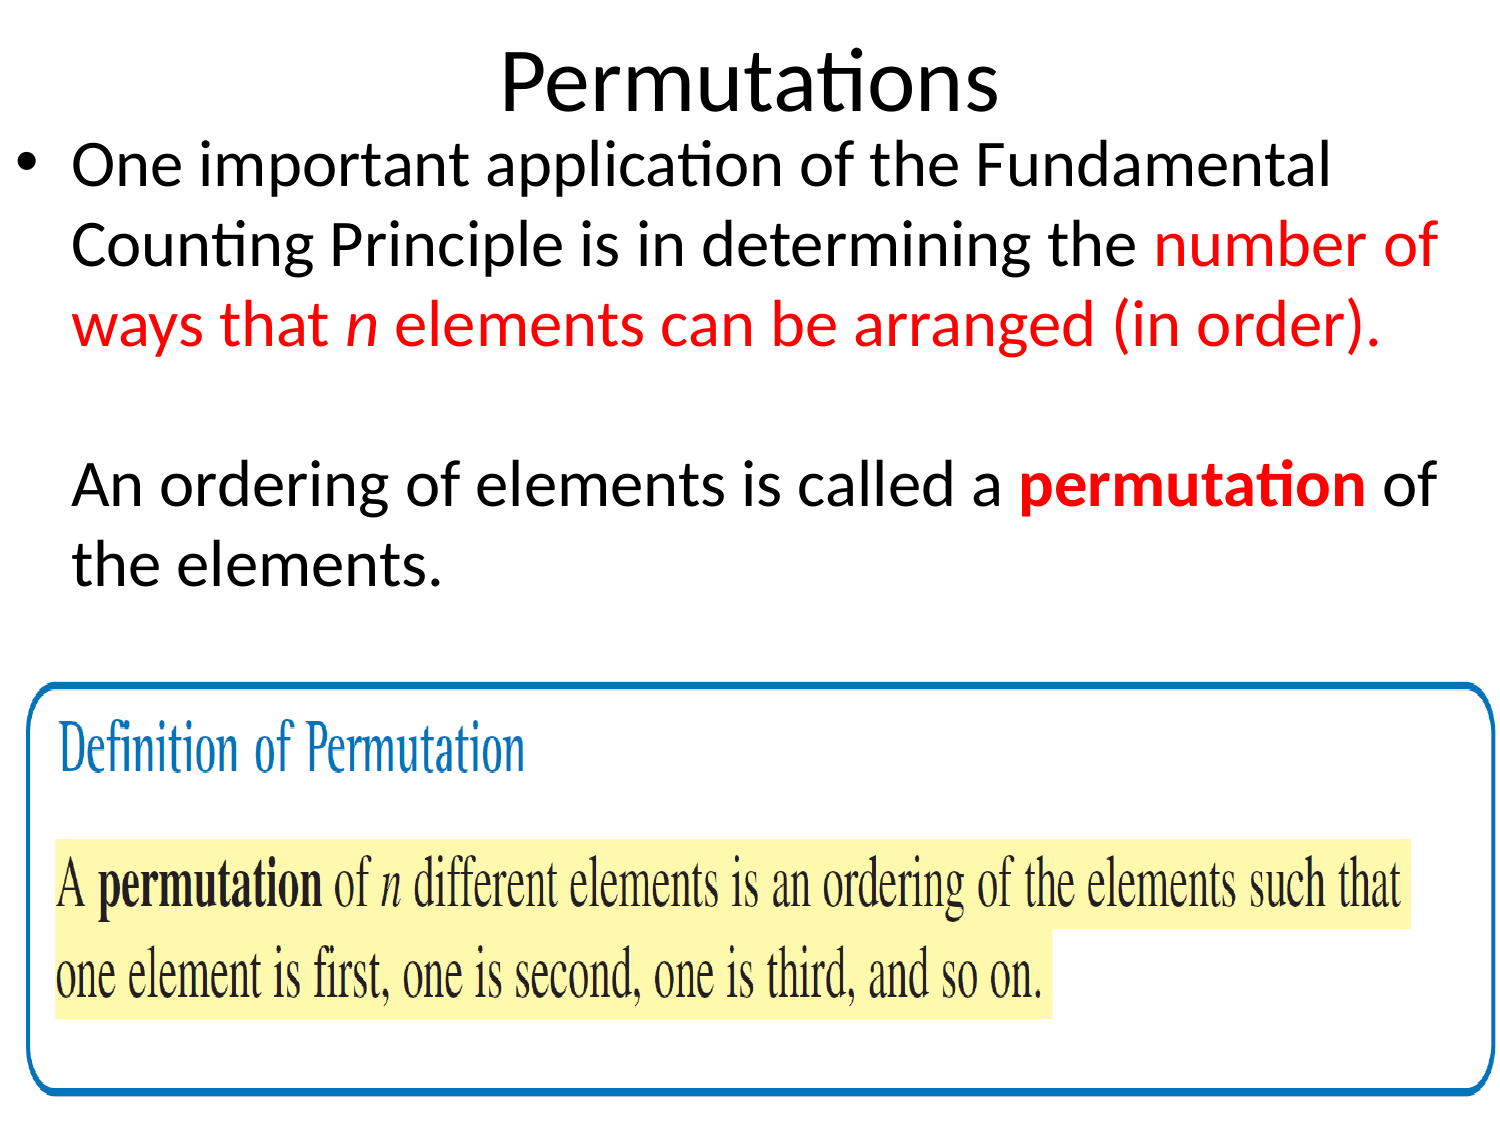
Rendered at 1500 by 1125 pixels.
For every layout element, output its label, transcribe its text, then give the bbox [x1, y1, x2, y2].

list One important application of the Fundamental Counting Principle is in determining the number of ways that n elements can be arranged (in order). An ordering of elements is called a permutation of the elements. [0, 112, 1500, 1005]
picture [24, 674, 1500, 1101]
title Permutations [0, 0, 1500, 112]
